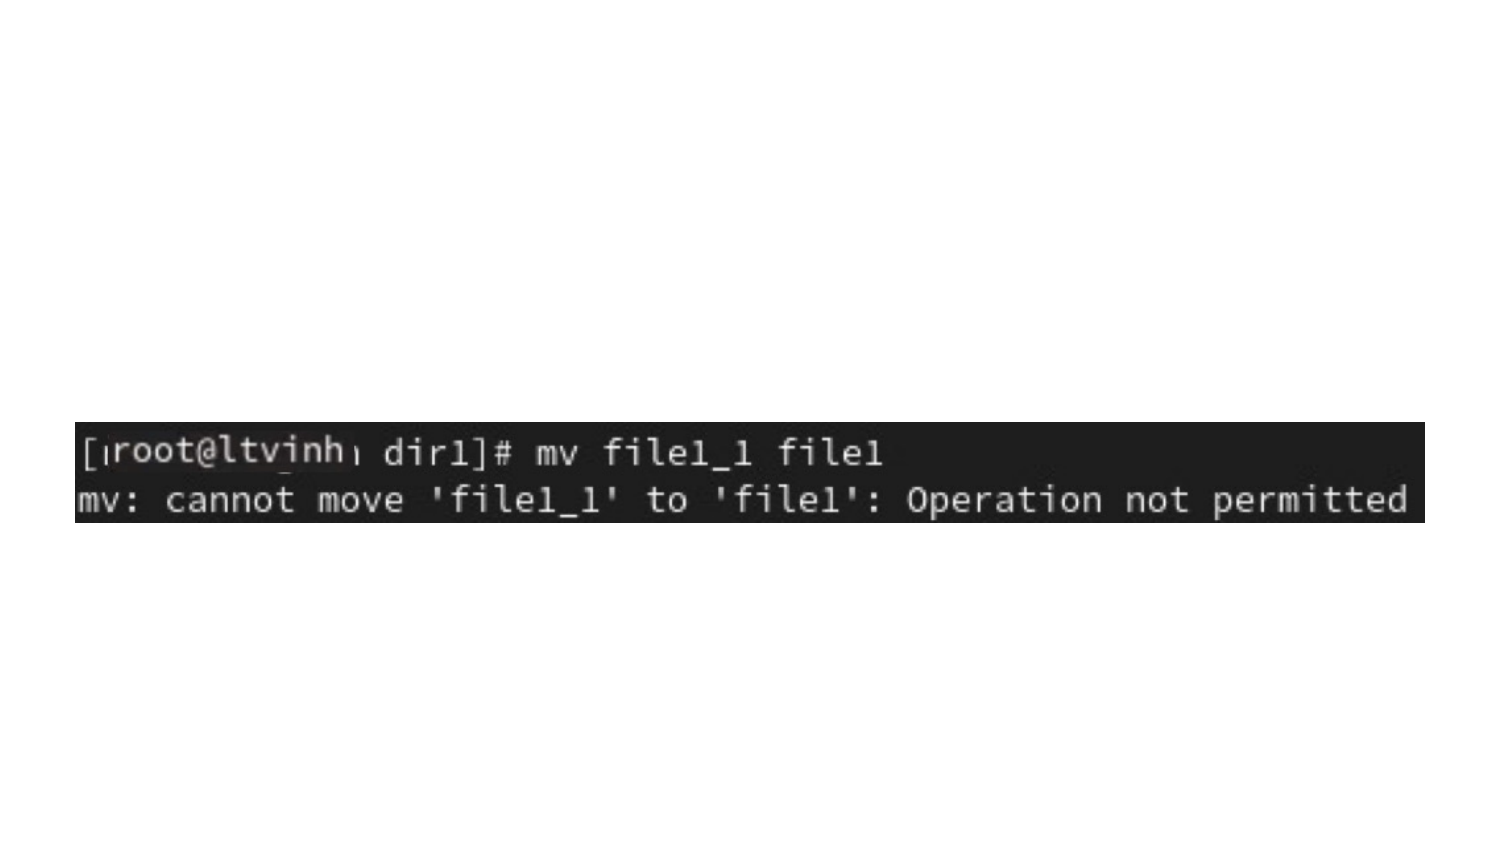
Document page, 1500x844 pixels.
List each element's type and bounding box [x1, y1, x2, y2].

picture [74, 422, 1426, 524]
